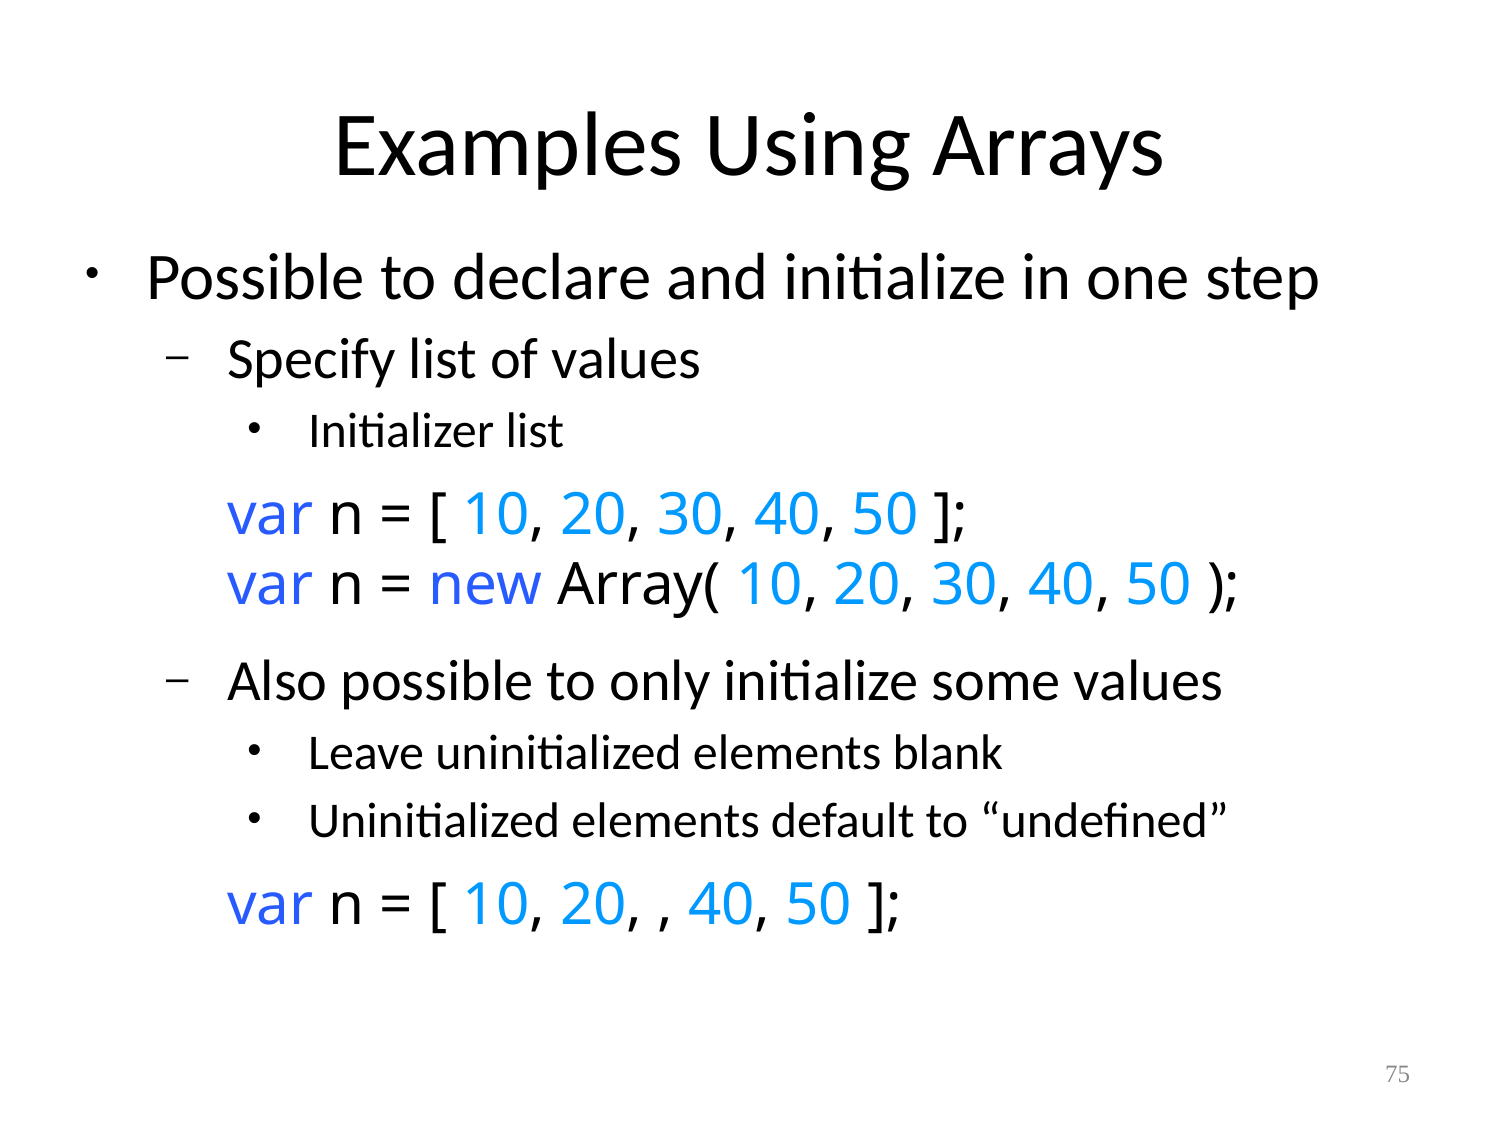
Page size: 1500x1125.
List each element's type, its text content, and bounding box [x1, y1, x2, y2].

list Possible to declare and initialize in one step Specify list of values Initializer list var n = [ 10, 20, 30, 40, 50 ]; var n = new Array( 10, 20, 30, 40, 50 ); Also possible to only initialize some values Leave uninitialized elements blank Uninitialized elements default to “undefined” var n = [ 10, 20, , 40, 50 ]; [50, 224, 1363, 988]
slide_number ‹#› [1074, 1042, 1425, 1103]
title Examples Using Arrays [75, 45, 1425, 233]
